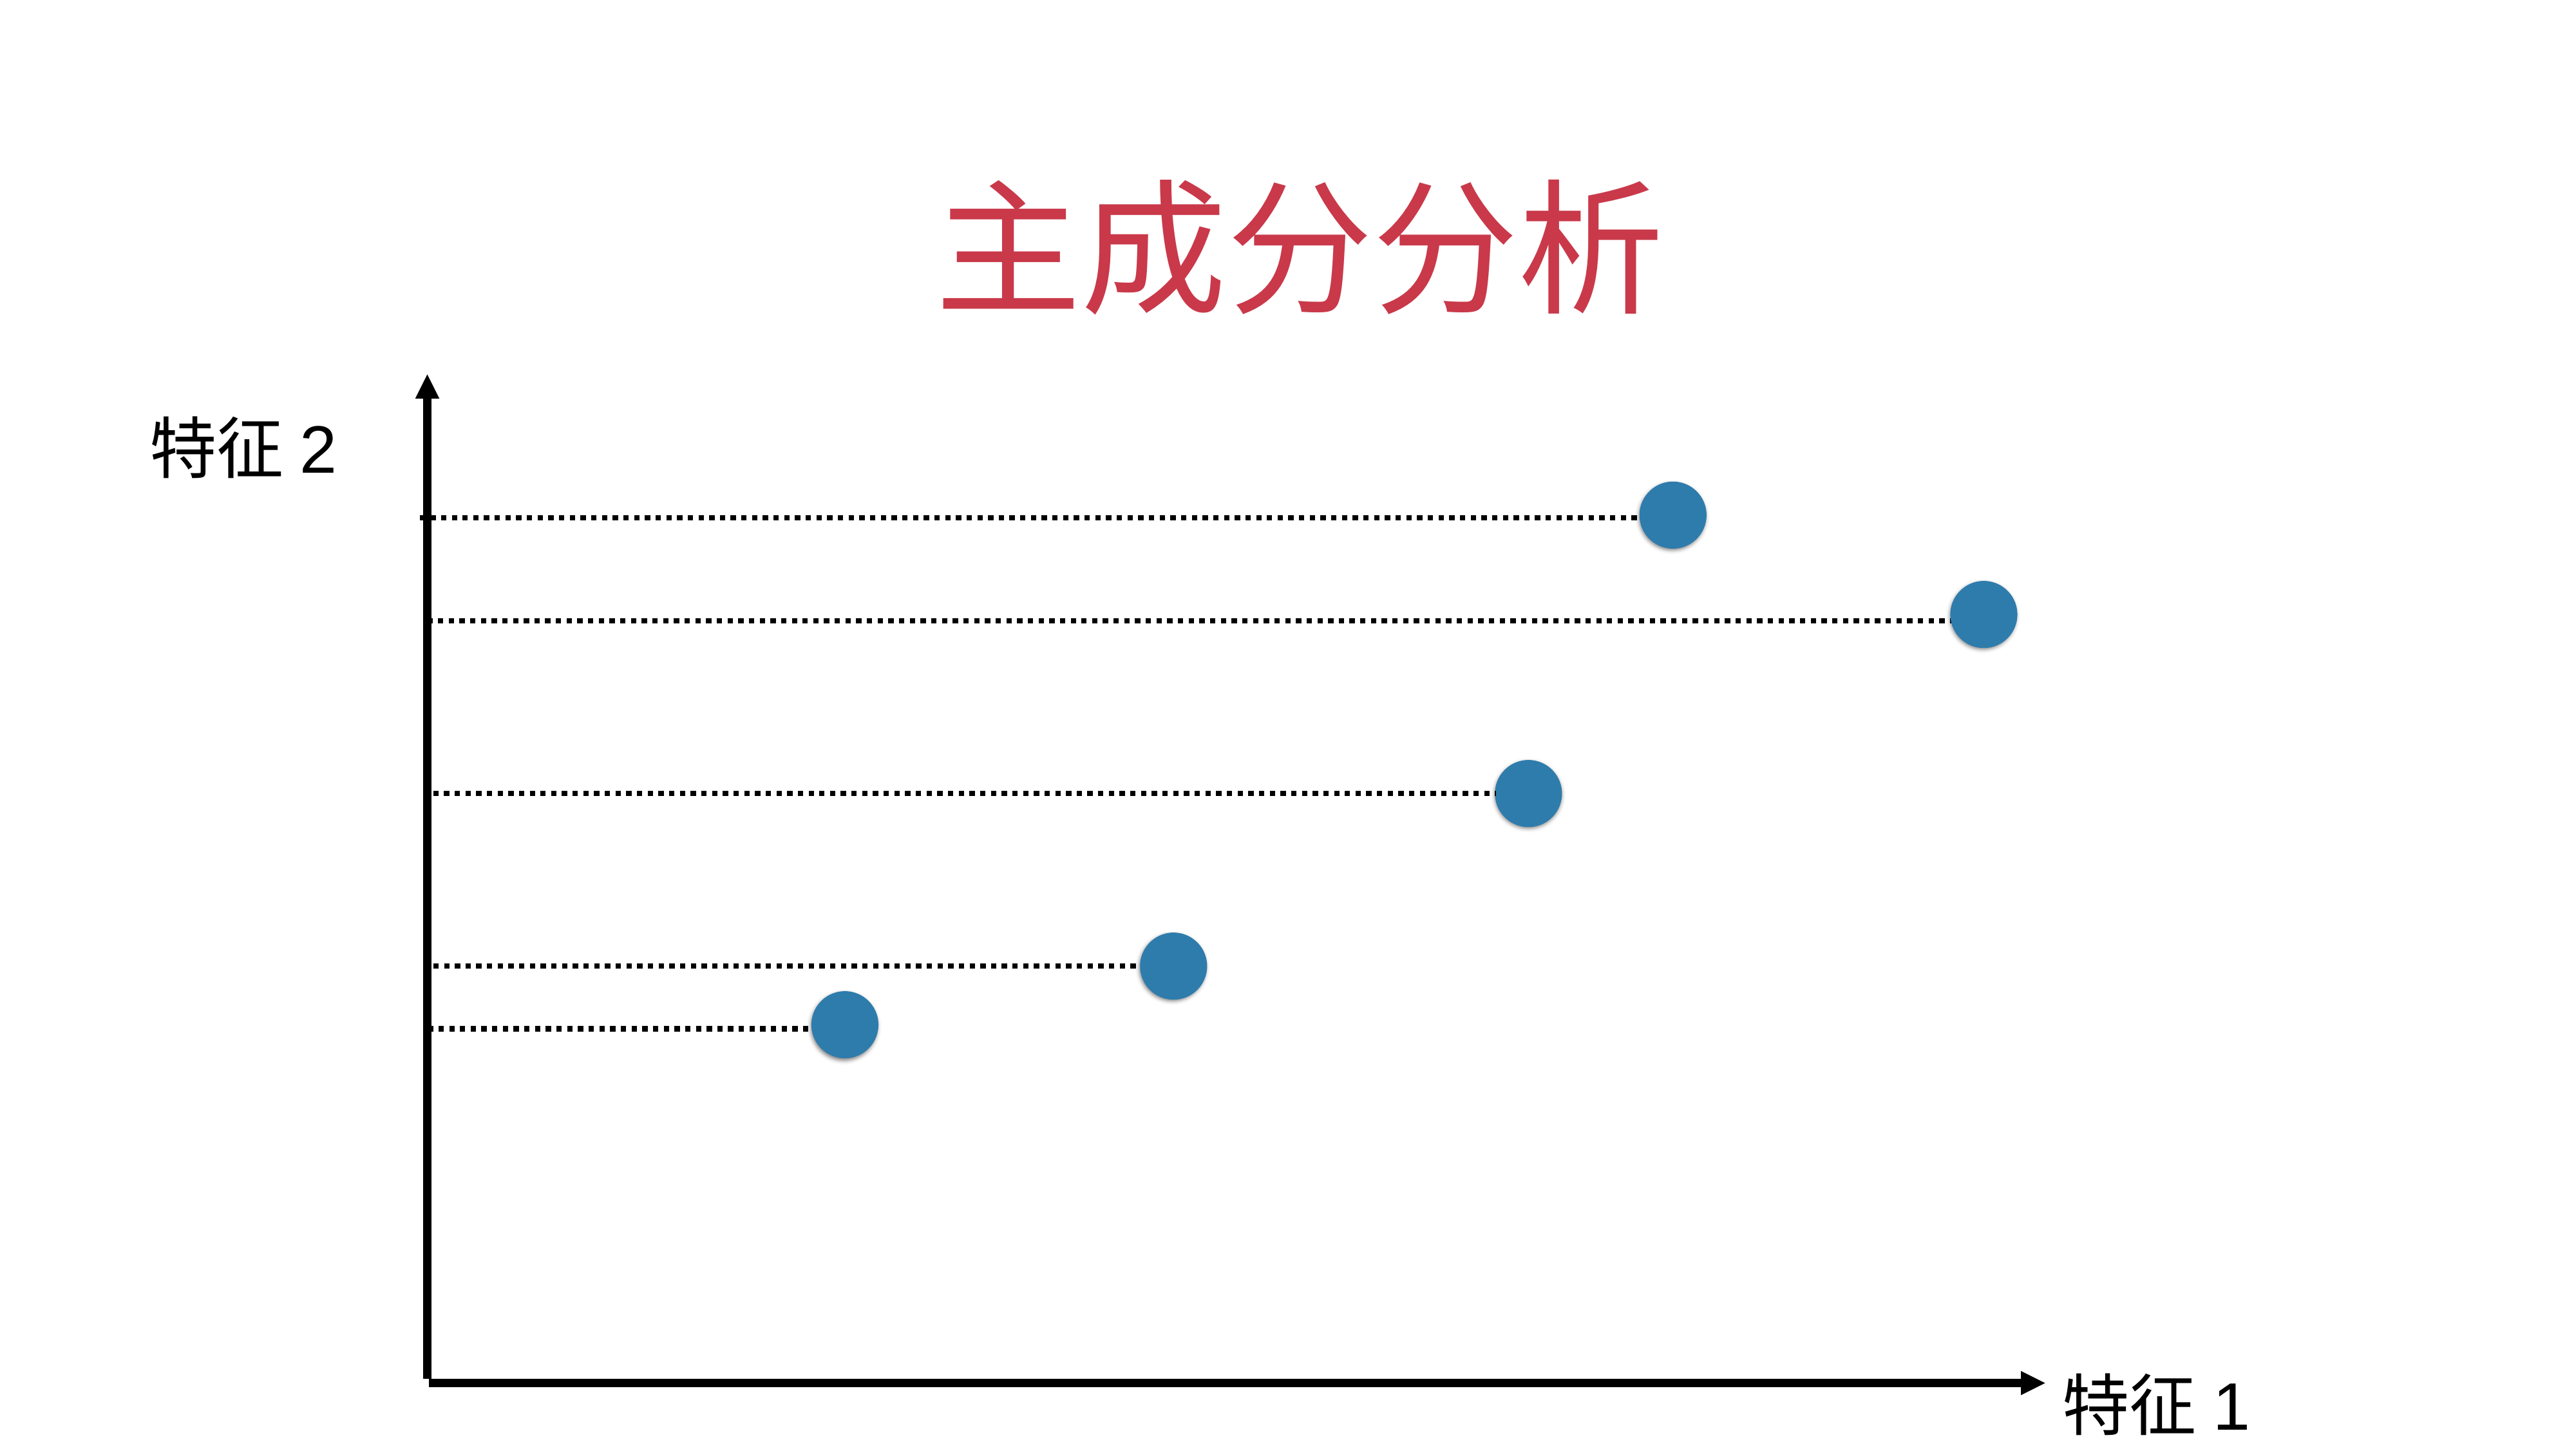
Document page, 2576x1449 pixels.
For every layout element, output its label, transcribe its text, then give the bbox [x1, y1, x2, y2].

text_box [1950, 581, 2018, 649]
text_box [429, 1379, 2045, 1387]
text_box 特征1 [2057, 1317, 2432, 1449]
text_box [1639, 481, 1707, 549]
text_box 特征2 [144, 360, 519, 492]
title 主成分分析 [187, 122, 2389, 337]
text_box [1140, 933, 1208, 1000]
text_box [1495, 760, 1562, 828]
text_box [811, 991, 879, 1059]
